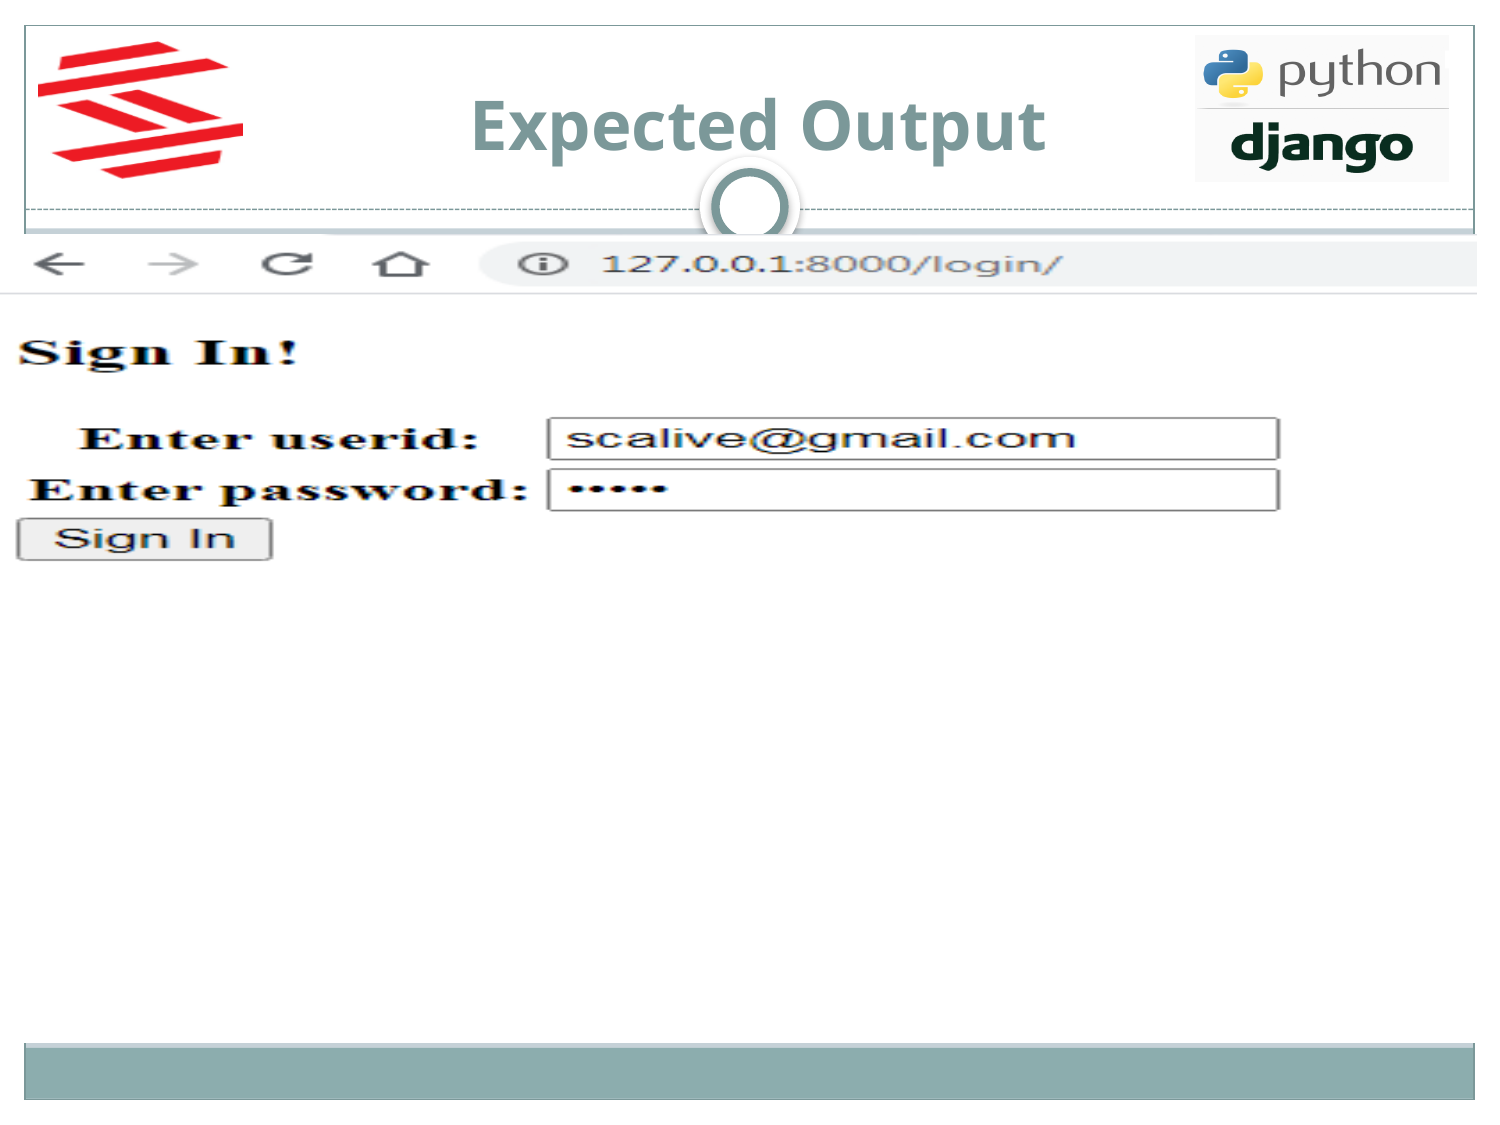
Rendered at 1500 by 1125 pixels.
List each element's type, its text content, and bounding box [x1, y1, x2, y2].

title Expected Output [248, 46, 1188, 172]
picture [1195, 34, 1449, 183]
picture [37, 40, 243, 185]
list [0, 234, 1477, 1044]
title Expected Output [1454, 46, 1459, 172]
